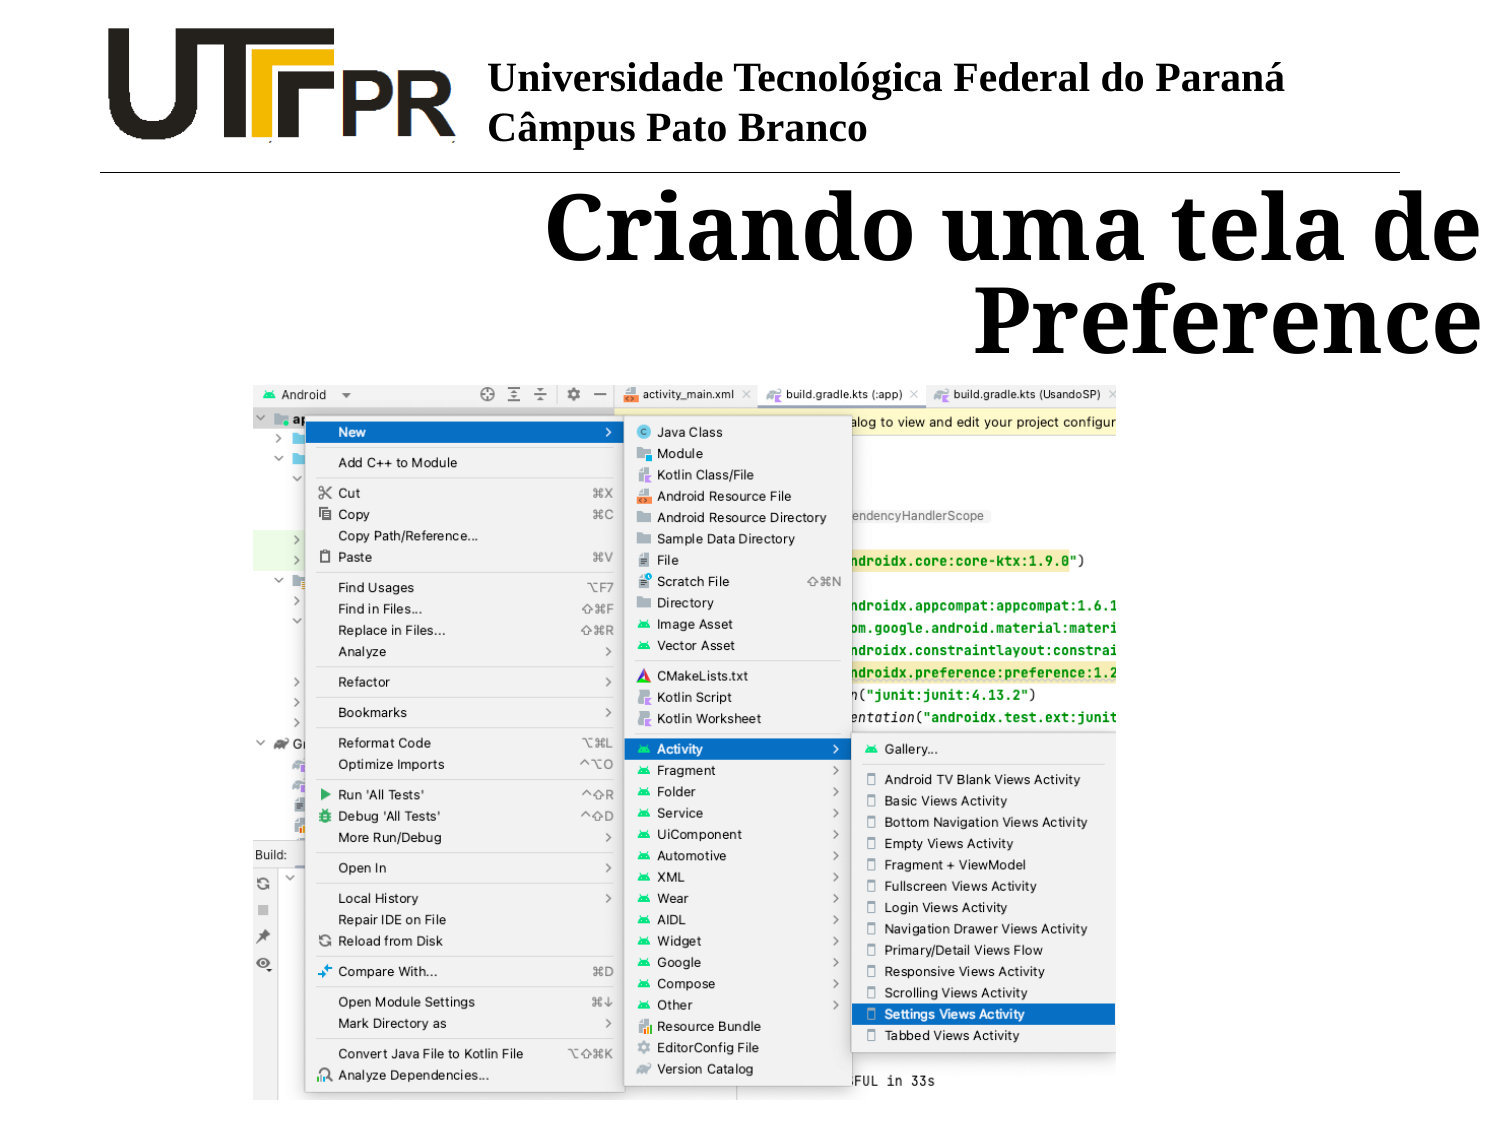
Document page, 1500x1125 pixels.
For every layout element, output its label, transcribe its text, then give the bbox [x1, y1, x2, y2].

title Criando uma tela de Preference [289, 130, 1500, 427]
picture [253, 385, 1116, 1100]
picture [106, 26, 461, 143]
